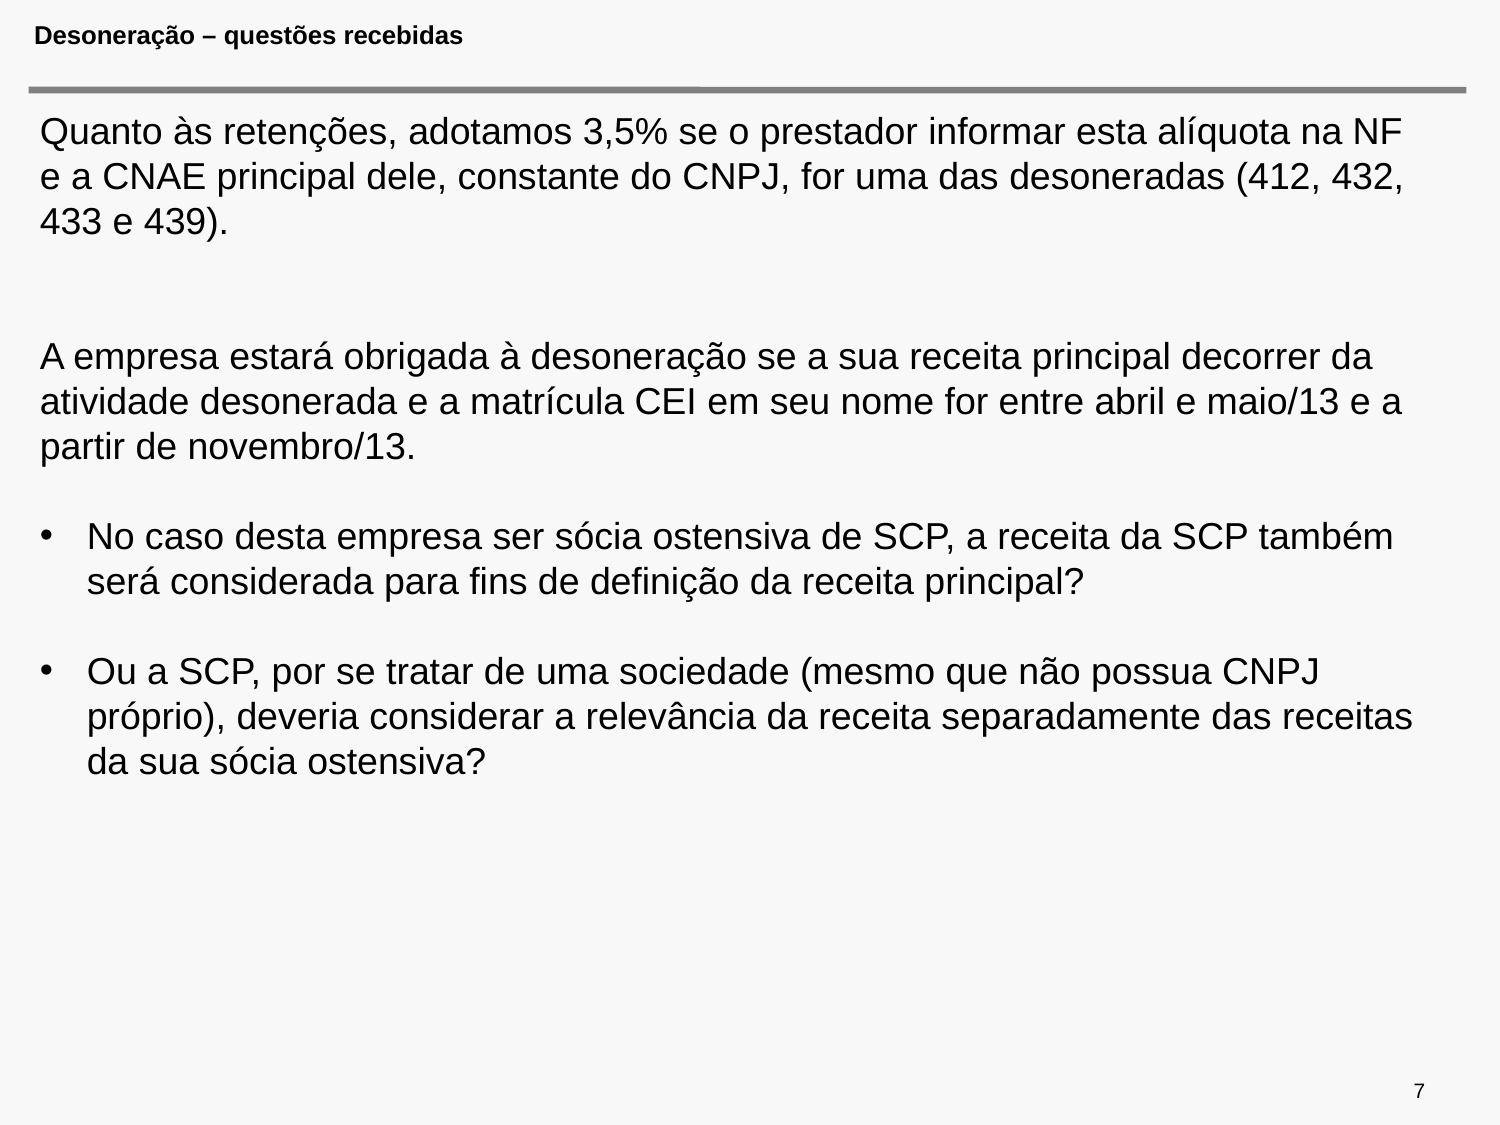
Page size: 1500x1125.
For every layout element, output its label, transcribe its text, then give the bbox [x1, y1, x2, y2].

title Desoneração – questões recebidas [33, 22, 1461, 51]
text_box 7 [1074, 1077, 1425, 1103]
text_box Quanto às retenções, adotamos 3,5% se o prestador informar esta alíquota na NF e a CNAE principal dele, constante do CNPJ, for uma das desoneradas (412, 432, 433 e 439). A empresa estará obrigada à desoneração se a sua receita principal decorrer da atividade desonerada e a matrícula CEI em seu nome for entre abril e maio/13 e a partir de novembro/13. No caso desta empresa ser sócia ostensiva de SCP, a receita da SCP também será considerada para fins de definição da receita principal? Ou a SCP, por se tratar de uma sociedade (mesmo que não possua CNPJ próprio), deveria considerar a relevância da receita separadamente das receitas da sua sócia ostensiva? [29, 101, 1445, 833]
